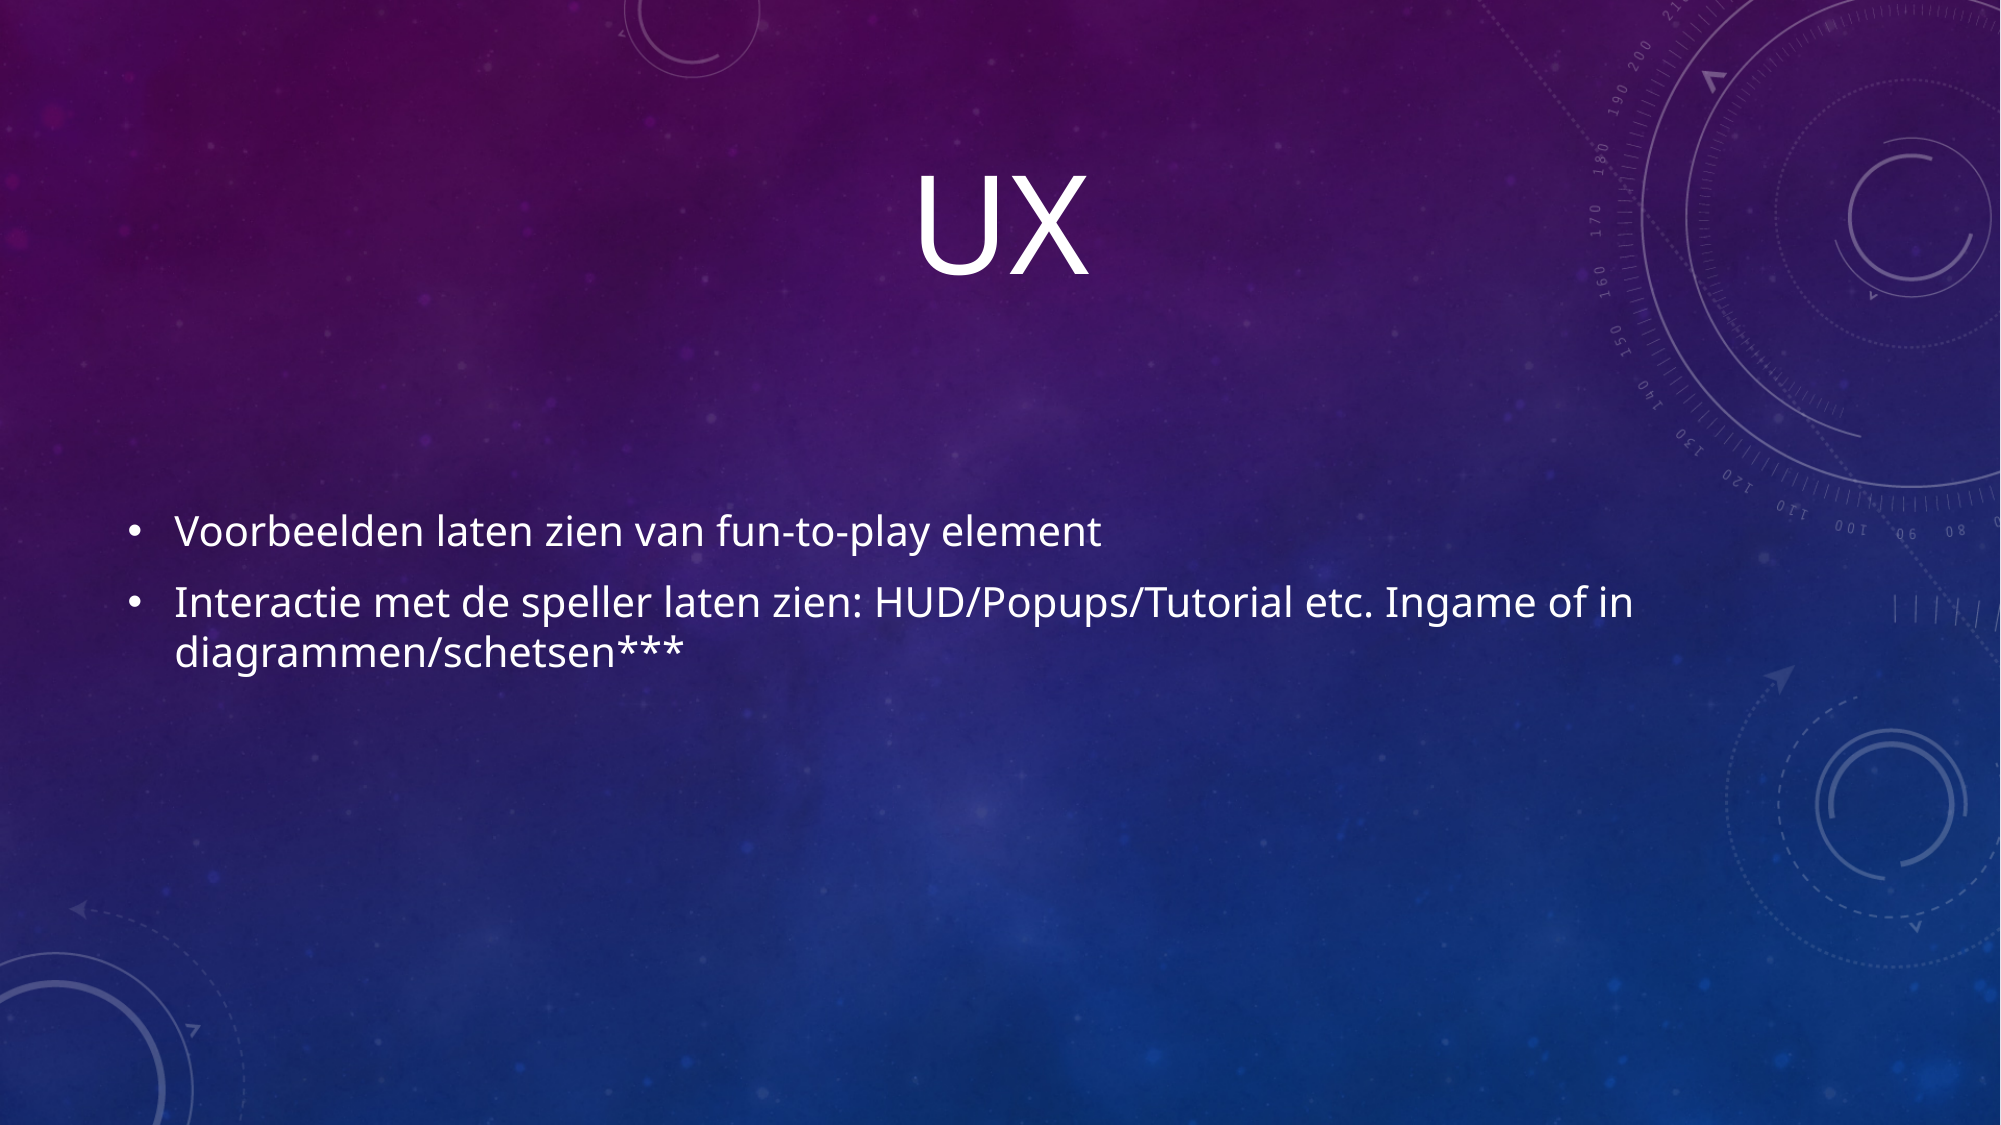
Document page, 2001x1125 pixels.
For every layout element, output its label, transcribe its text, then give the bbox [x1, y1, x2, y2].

text_box [635, 338, 1851, 1056]
list Voorbeelden laten zien van fun-to-play element Interactie met de speller laten zien: HUD/Popups/Tutorial etc. Ingame of in diagrammen/schetsen*** [112, 338, 635, 1056]
title UX [0, 99, 2000, 339]
picture [0, 0, 2001, 1125]
